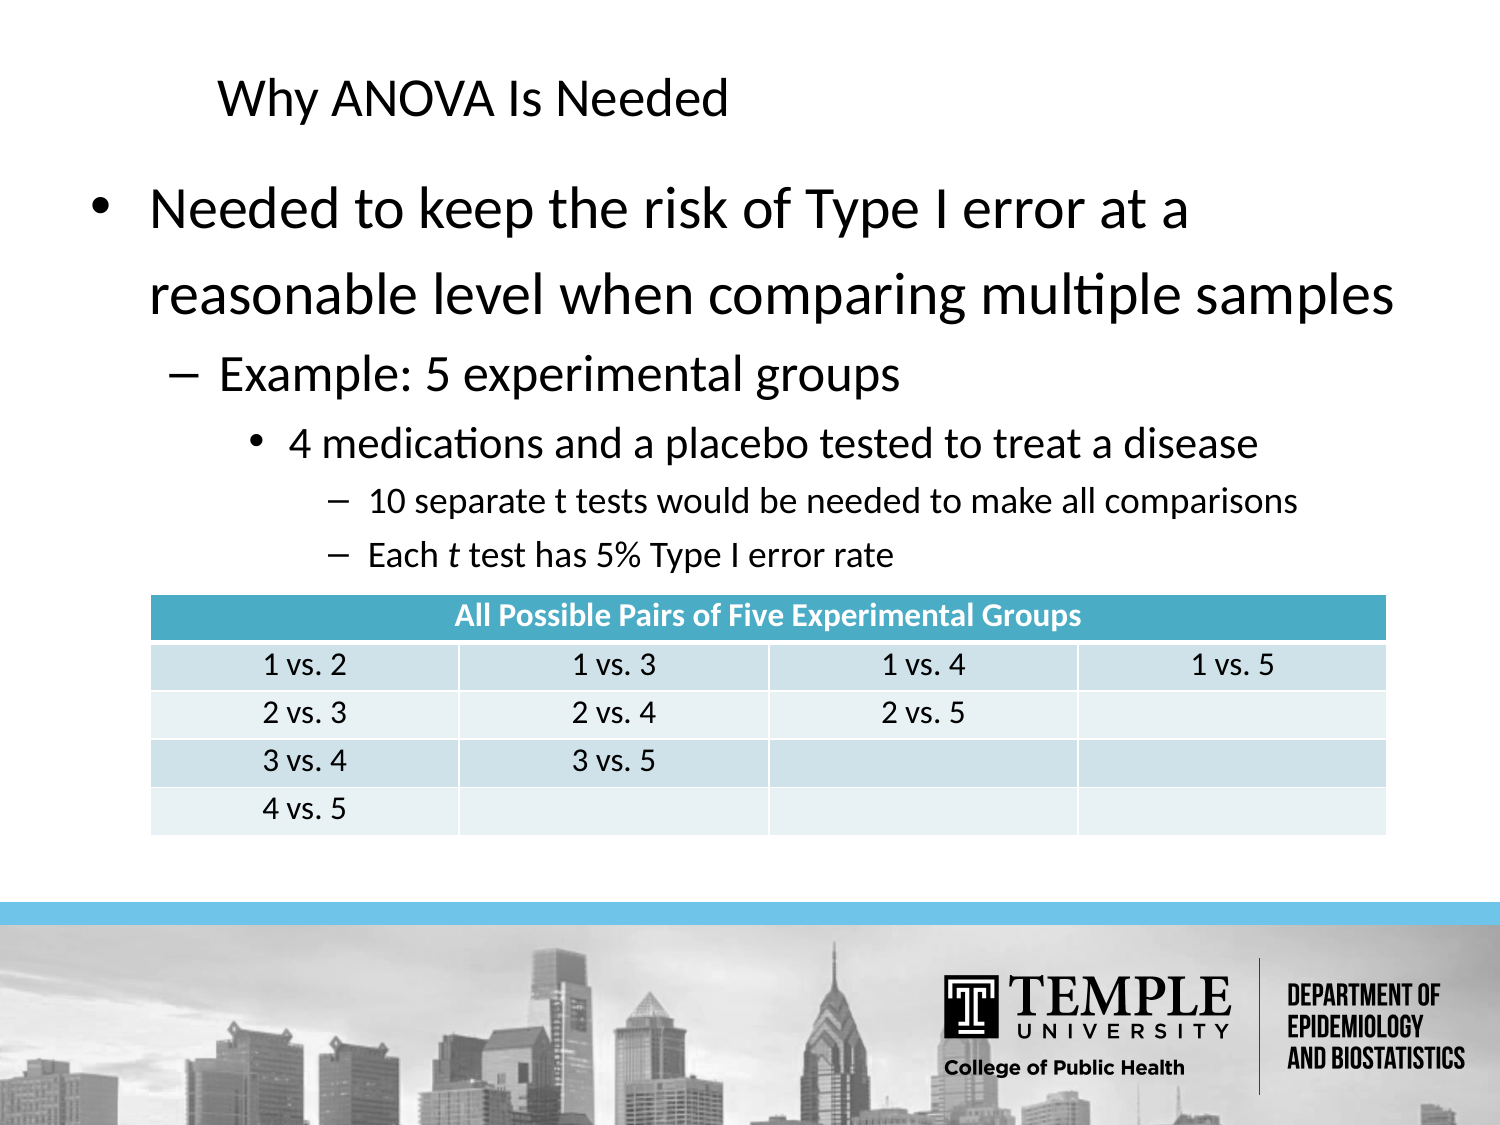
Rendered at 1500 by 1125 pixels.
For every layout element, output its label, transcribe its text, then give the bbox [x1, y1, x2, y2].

table_cell [1079, 740, 1386, 787]
list Needed to keep the risk of Type I error at a reasonable level when comparing multiple samples Example: 5 experimental groups 4 medications and a placebo tested to treat a disease 10 separate t tests would be needed to make all comparisons Each t test has 5% Type I error rate Results in almost a 50% chance of Type I error [75, 146, 1425, 647]
table_cell 2 vs. 3 [151, 692, 458, 738]
table_cell 3 vs. 5 [460, 740, 768, 787]
table_header All Possible Pairs of Five Experimental Groups [151, 595, 1386, 640]
table_cell [460, 788, 768, 835]
table_cell 1 vs. 4 [770, 645, 1077, 690]
title Why ANOVA Is Needed [106, 53, 842, 136]
table_cell 3 vs. 4 [151, 740, 458, 787]
table_cell 2 vs. 5 [770, 692, 1077, 738]
table_cell [770, 740, 1077, 787]
table_cell [1079, 692, 1386, 738]
table_cell 1 vs. 5 [1079, 645, 1386, 690]
table_cell 2 vs. 4 [460, 692, 768, 738]
table_cell [770, 788, 1077, 835]
table_cell 4 vs. 5 [151, 788, 458, 835]
table_cell [1079, 788, 1386, 835]
table_cell 1 vs. 3 [460, 645, 768, 690]
picture [0, 902, 1500, 1125]
table_cell 1 vs. 2 [151, 645, 458, 690]
